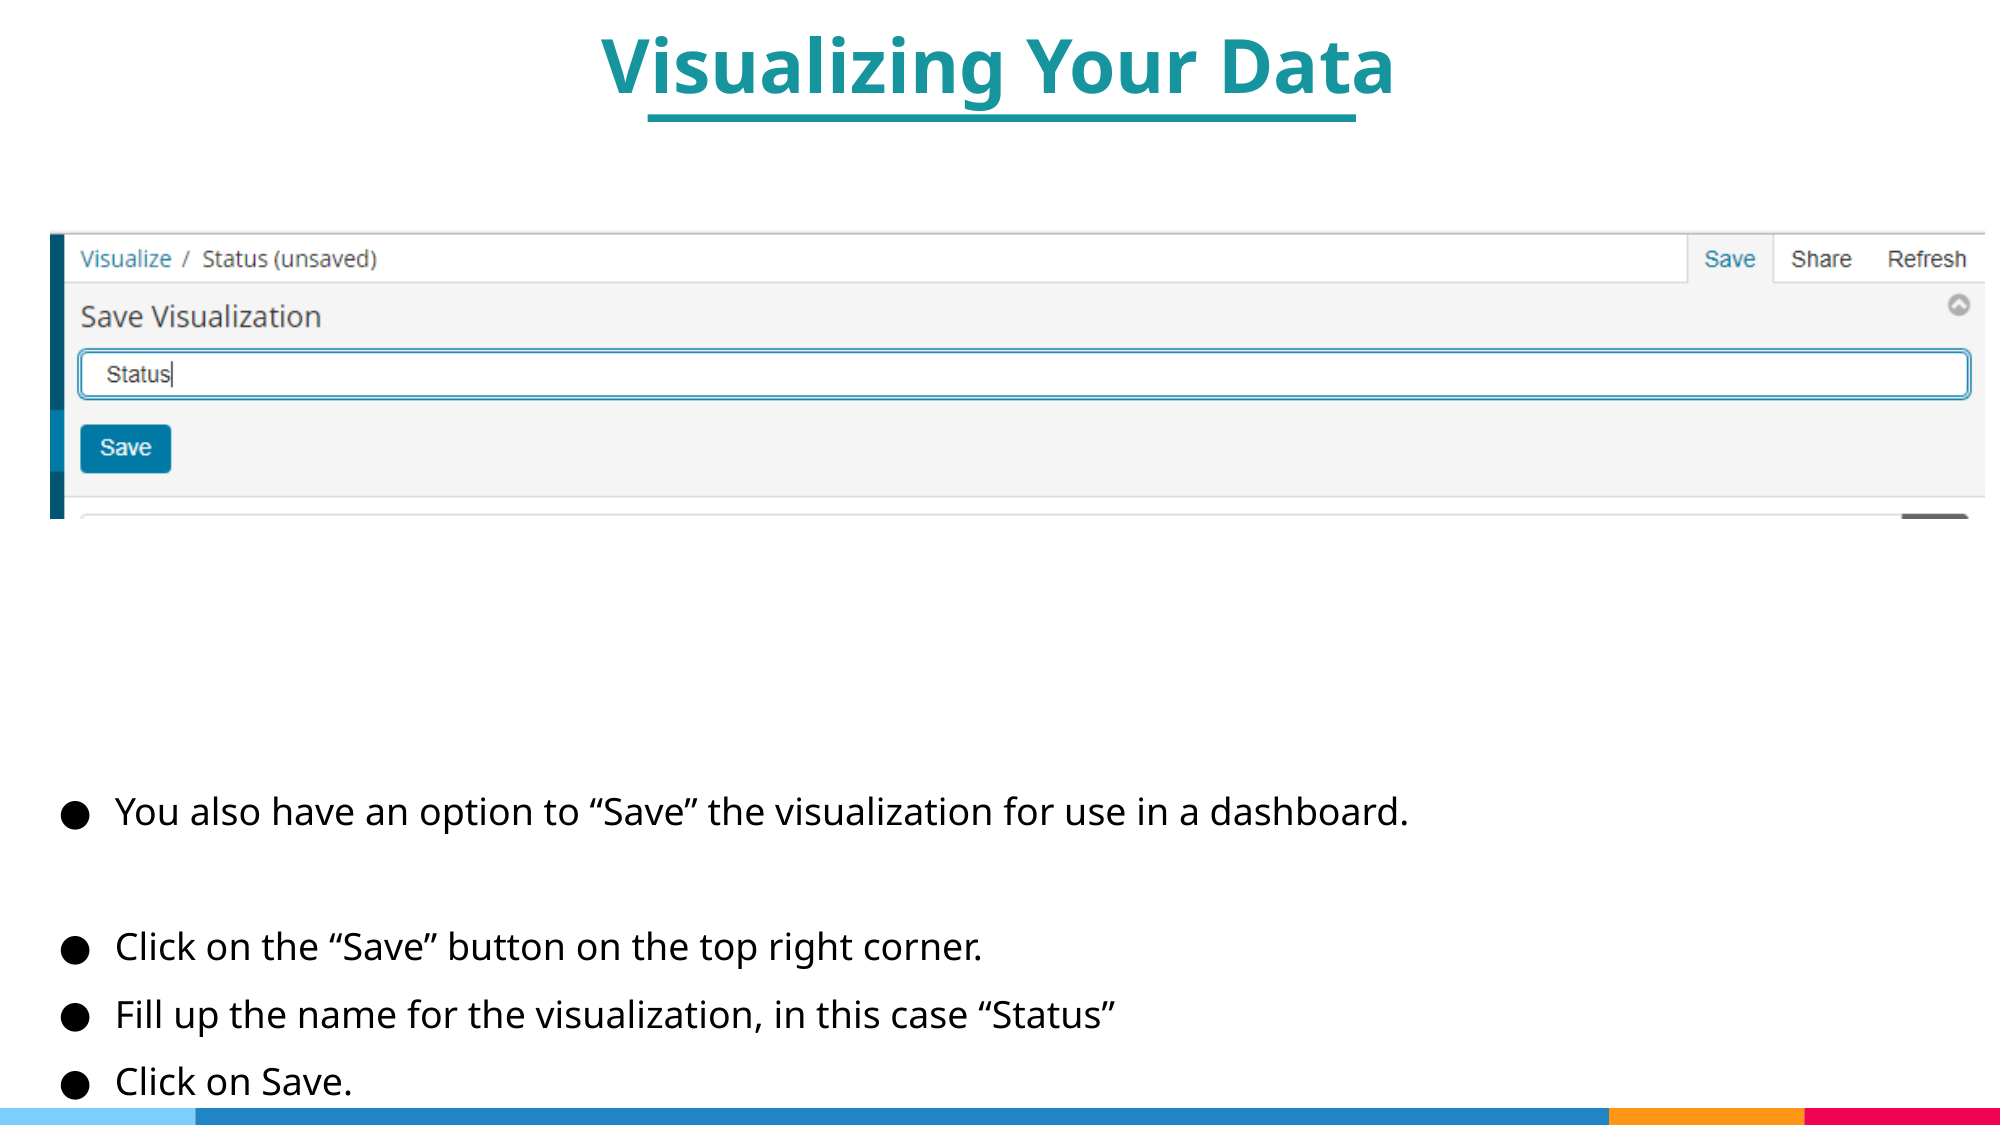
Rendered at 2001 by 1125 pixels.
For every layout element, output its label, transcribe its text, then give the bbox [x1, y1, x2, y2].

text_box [140, 14, 1859, 123]
text_box You also have an option to “Save” the visualization for use in a dashboard. Click on the “Save” button on the top right corner. Fill up the name for the visualization, in this case “Status” Click on Save. [24, 750, 1927, 1108]
picture [50, 230, 1985, 520]
